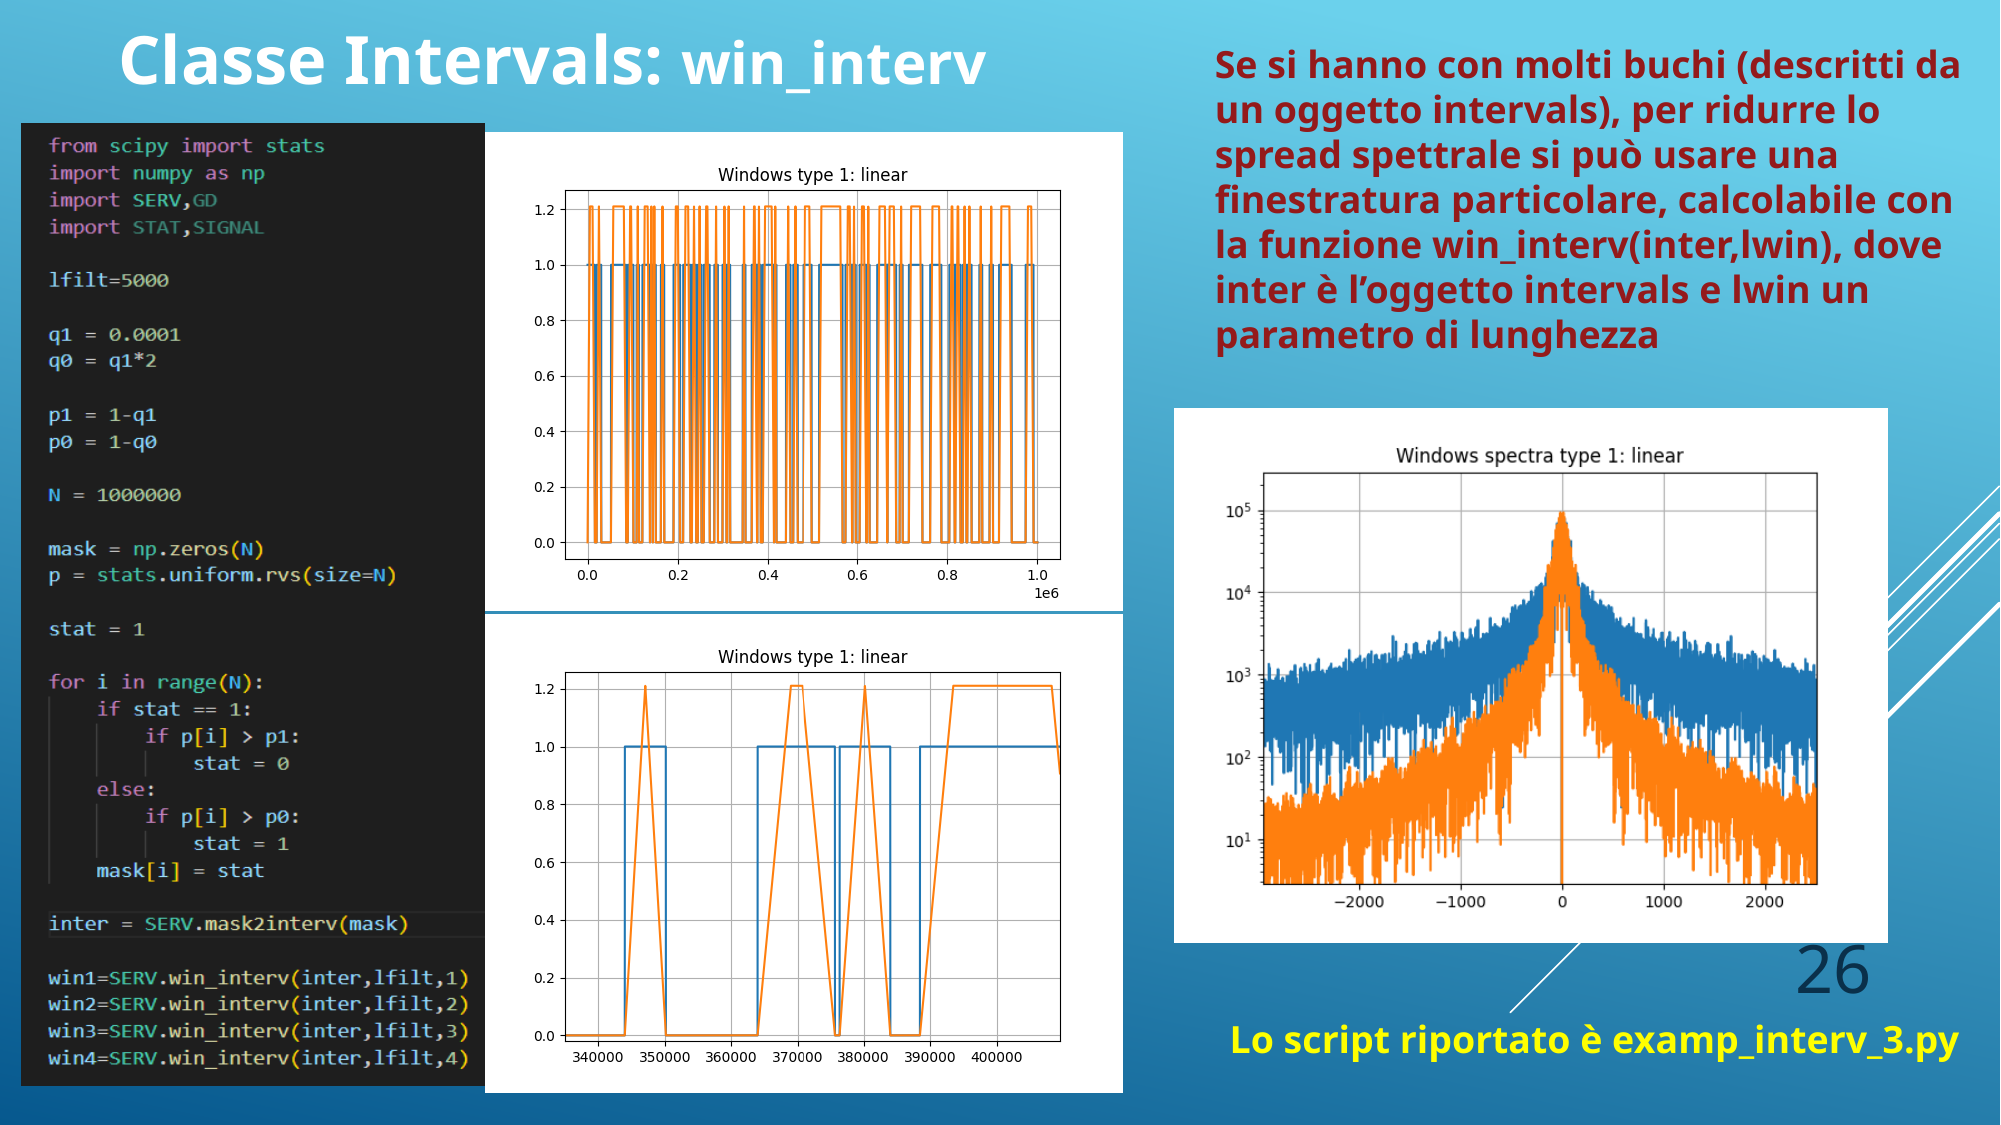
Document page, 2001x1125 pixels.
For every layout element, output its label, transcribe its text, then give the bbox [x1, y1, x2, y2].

slide_number 26 [1700, 943, 1888, 1008]
text_box Se si hanno con molti buchi (descritti da un oggetto intervals), per ridurre lo spread spettrale si può usare una finestratura particolare, calcolabile con la funzione win_interv(inter,lwin), dove inter è l’oggetto intervals e lwin un parametro di lunghezza [1199, 33, 1980, 364]
text_box Lo script riportato è examp_interv_3.py [1214, 1008, 1980, 1069]
text_box Classe Intervals: win_interv [103, 10, 1044, 106]
picture [1174, 408, 1888, 943]
picture [20, 122, 1123, 1093]
